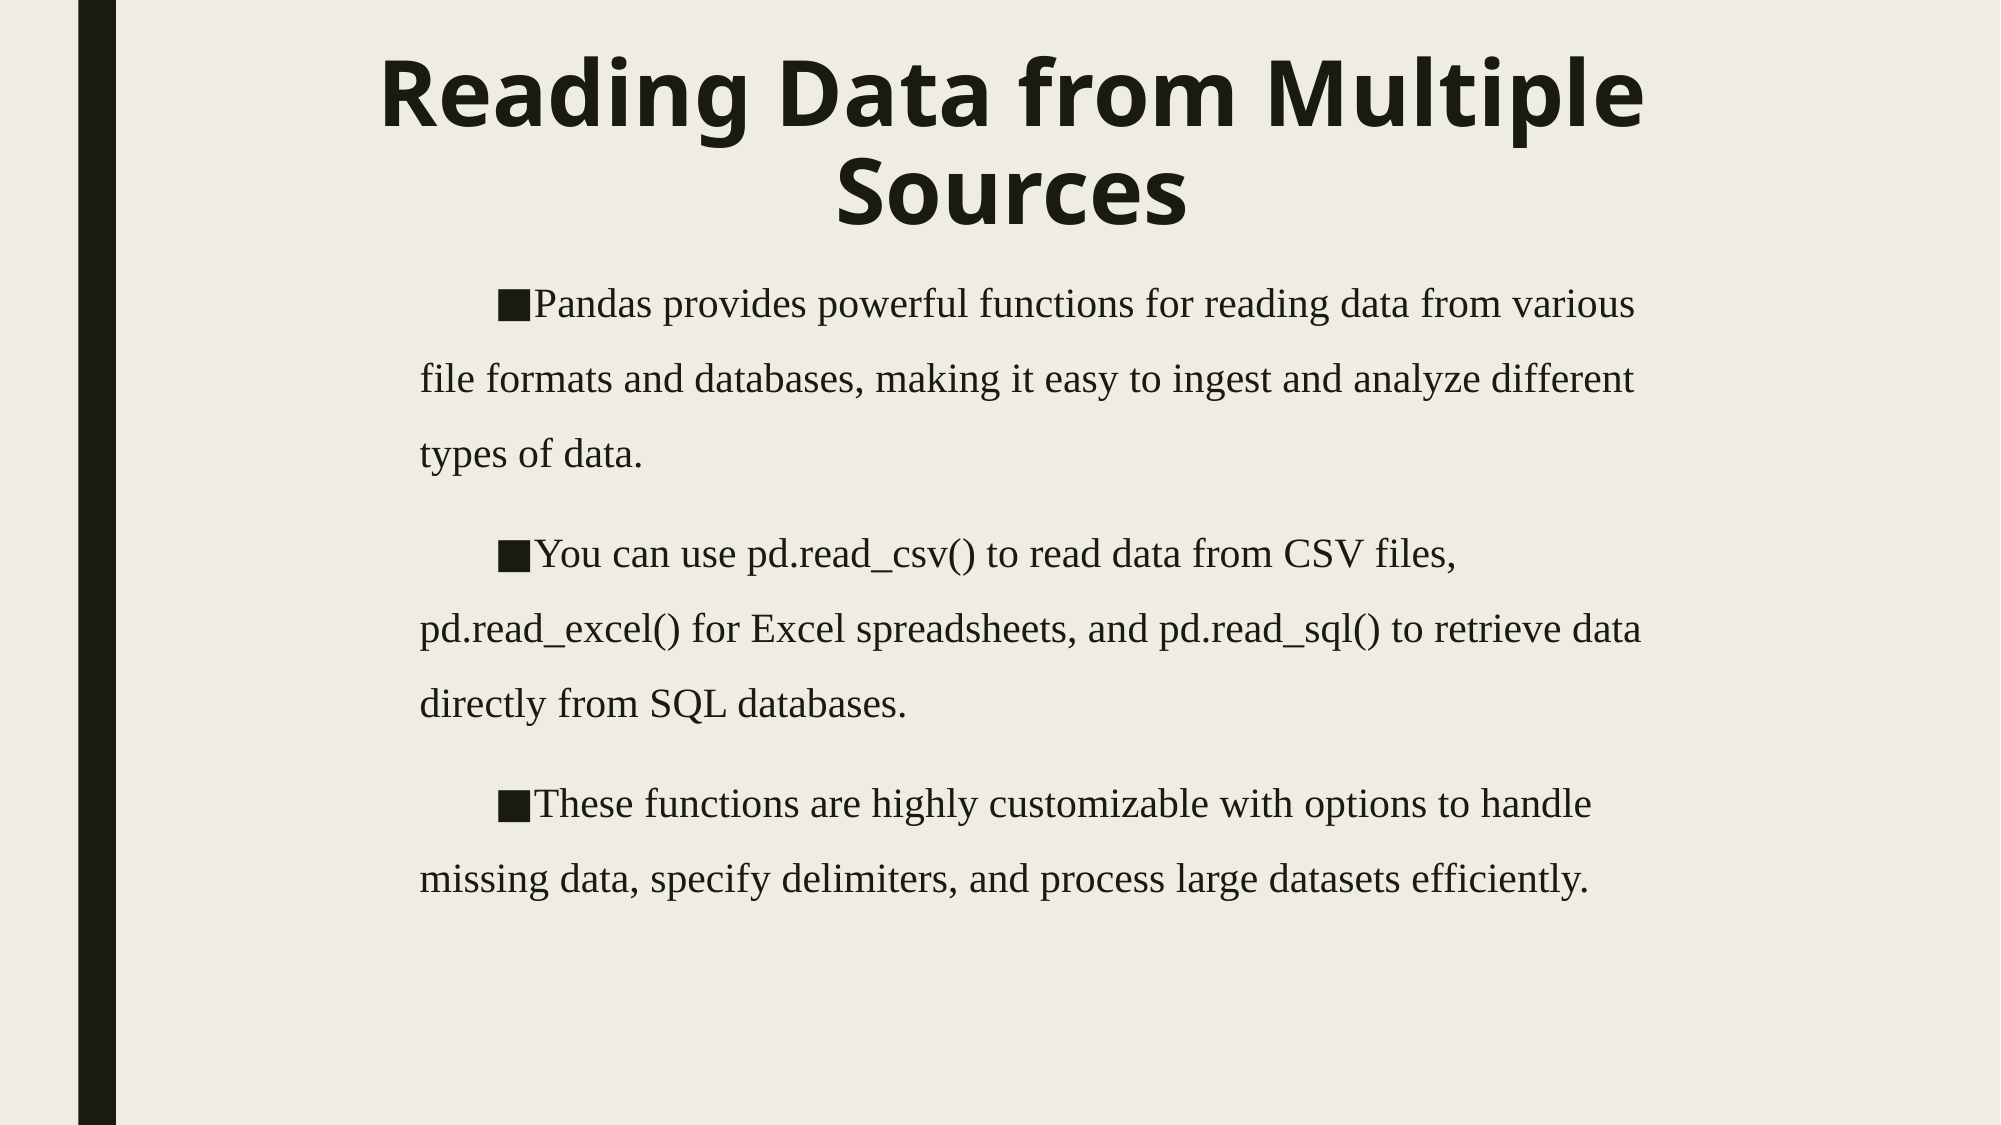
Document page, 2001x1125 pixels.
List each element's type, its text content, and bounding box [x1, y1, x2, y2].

list Pandas provides powerful functions for reading data from various file formats and databases, making it easy to ingest and analyze different types of data. You can use pd.read_csv() to read data from CSV files, pd.read_excel() for Excel spreadsheets, and pd.read_sql() to retrieve data directly from SQL databases. These functions are highly customizable with options to handle missing data, specify delimiters, and process large datasets efficiently. [341, 243, 1713, 944]
title Reading Data from Multiple Sources [225, 40, 1800, 163]
